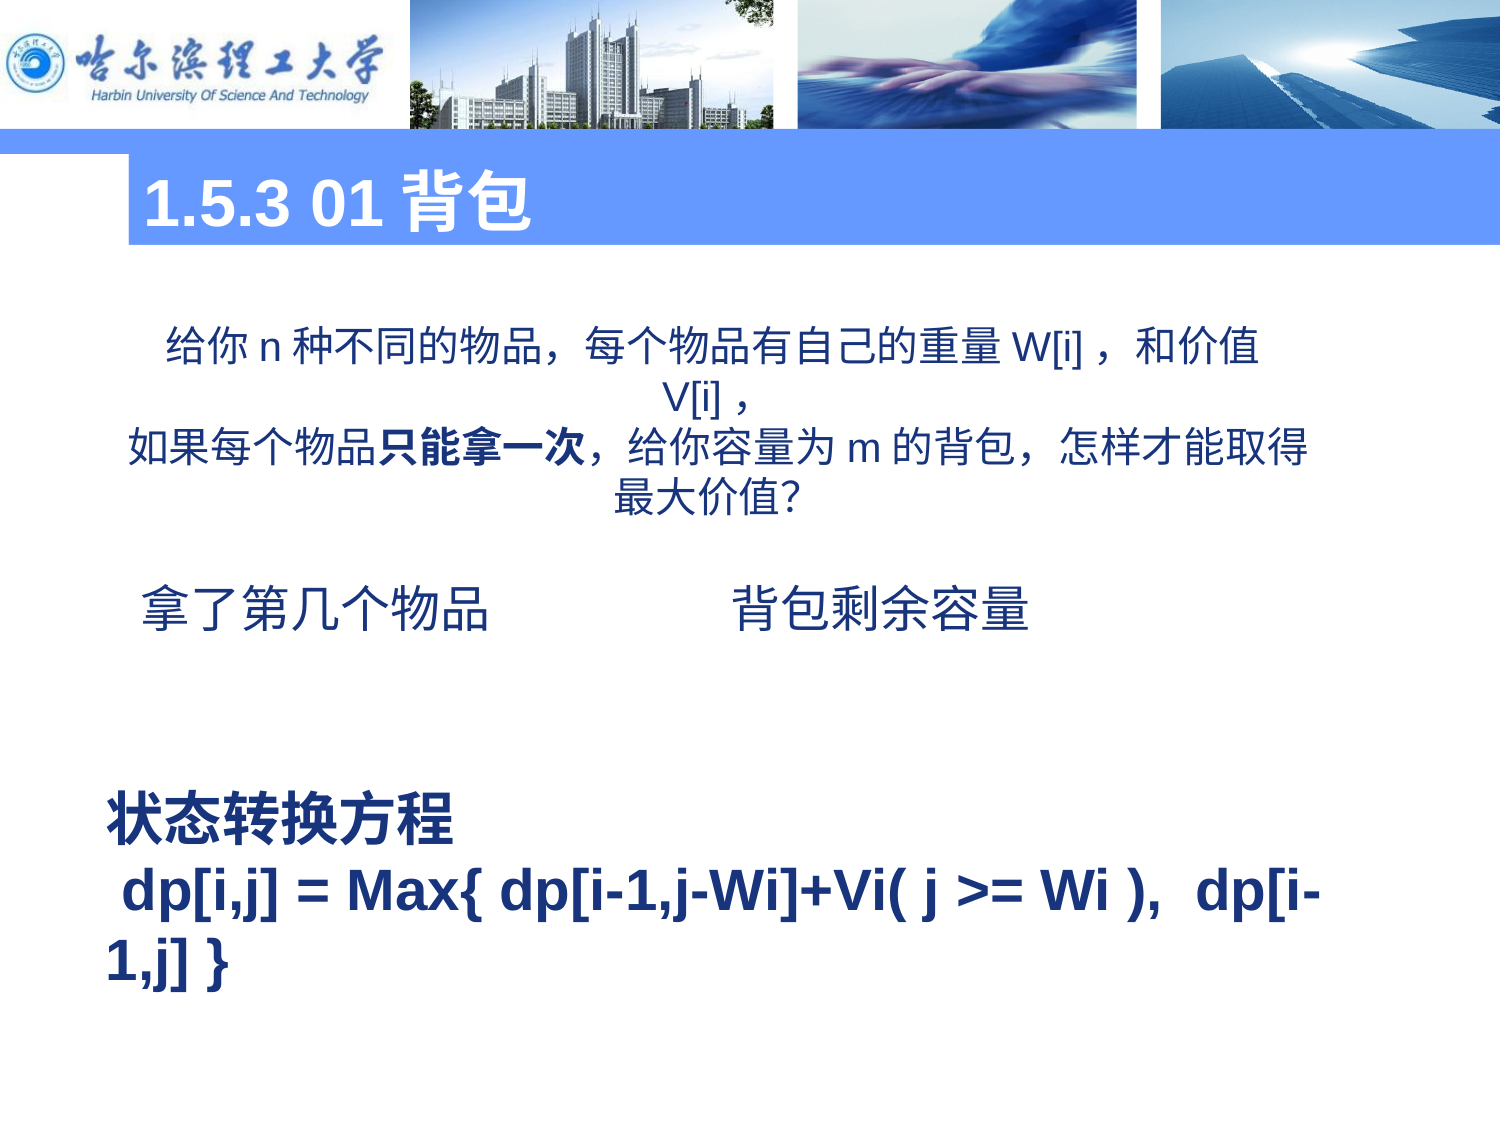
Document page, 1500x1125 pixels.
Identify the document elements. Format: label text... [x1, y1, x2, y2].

text_box 给你n种不同的物品，每个物品有自己的重量W[i]，和价值V[i]， 如果每个物品只能拿一次，给你容量为m的背包，怎样才能取得最大价值？ [103, 312, 1333, 528]
text_box 背包剩余容量 [715, 569, 1283, 645]
picture [797, 0, 1137, 128]
text_box 1.5.3 01背包 [128, 152, 1500, 245]
picture [1160, 0, 1500, 128]
picture [0, 0, 399, 125]
text_box 状态转换方程 dp[i,j] = Max{ dp[i-1,j-Wi]+Vi( j >= Wi ), dp[i-1,j] } [90, 775, 1409, 1100]
picture [410, 0, 774, 129]
text_box 拿了第几个物品 [125, 569, 715, 645]
